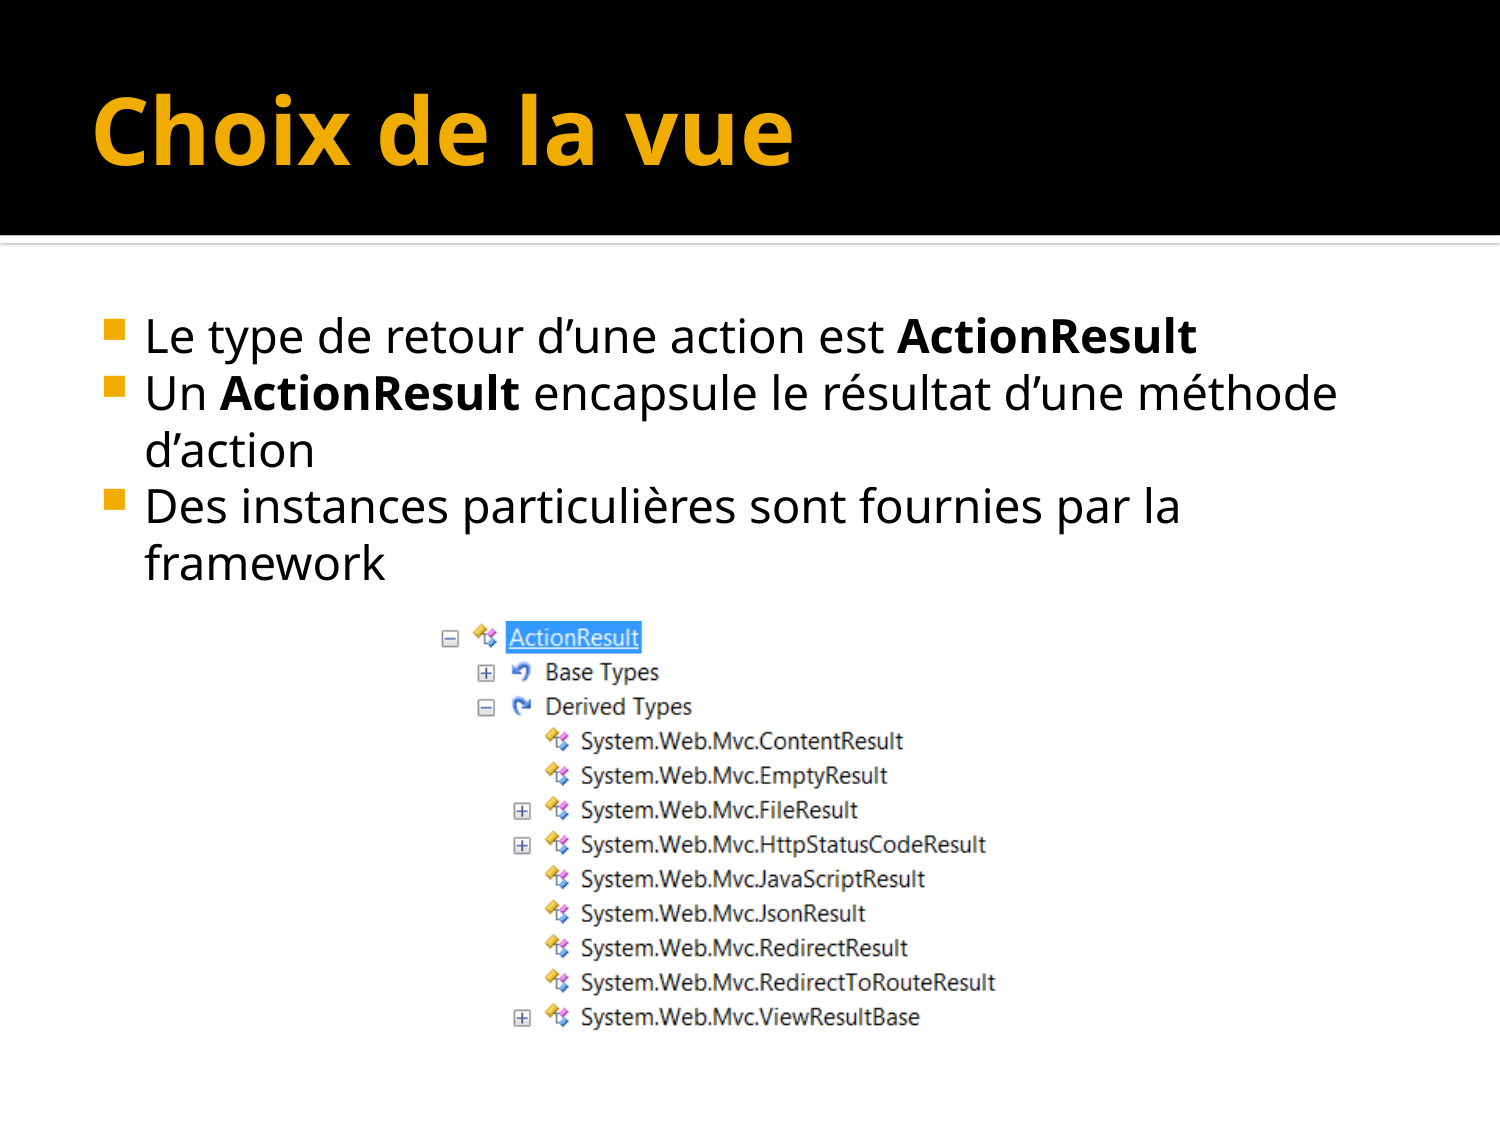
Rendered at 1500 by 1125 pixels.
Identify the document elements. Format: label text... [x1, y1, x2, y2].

title Choix de la vue [75, 25, 1425, 231]
picture [430, 621, 1019, 1038]
list Le type de retour d’une action est ActionResult Un ActionResult encapsule le résultat d’une méthode d’action Des instances particulières sont fournies par la framework [75, 291, 1425, 598]
